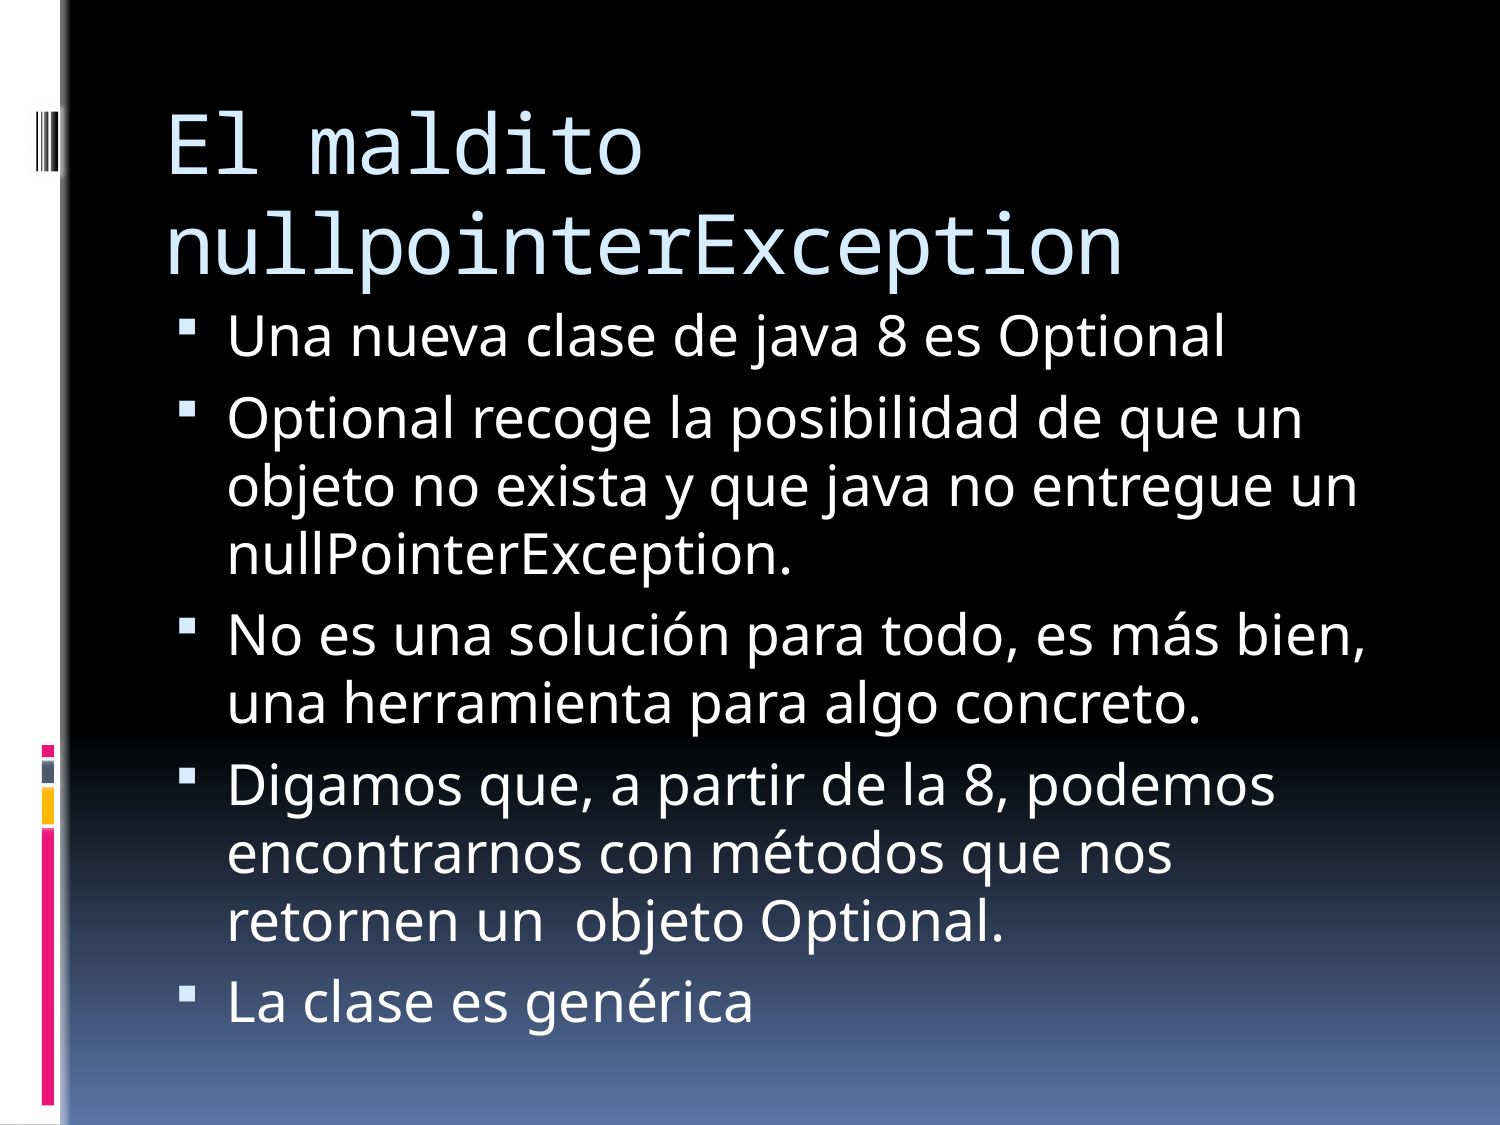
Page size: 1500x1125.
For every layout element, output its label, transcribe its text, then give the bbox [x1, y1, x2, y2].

title El maldito nullpointerException [150, 83, 1425, 234]
list Una nueva clase de java 8 es Optional Optional recoge la posibilidad de que un objeto no exista y que java no entregue un nullPointerException. No es una solución para todo, es más bien, una herramienta para algo concreto. Digamos que, a partir de la 8, podemos encontrarnos con métodos que nos retornen un objeto Optional. La clase es genérica [150, 292, 1425, 1043]
